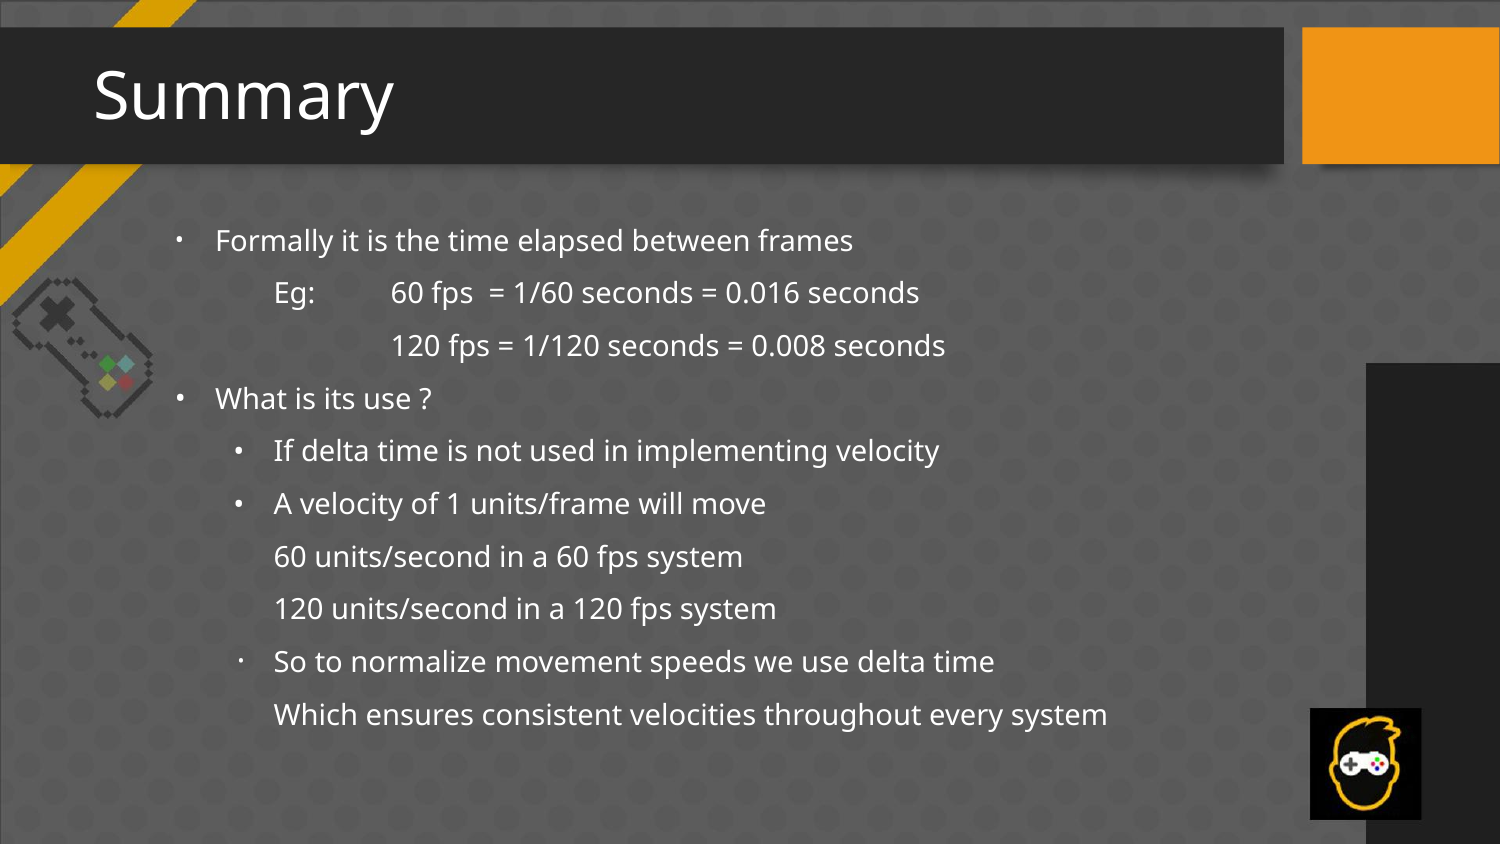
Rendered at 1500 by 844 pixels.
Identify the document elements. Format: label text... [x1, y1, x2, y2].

list Formally it is the time elapsed between frames Eg: 60 fps = 1/60 seconds = 0.016 seconds 120 fps = 1/120 seconds = 0.008 seconds What is its use ? If delta time is not used in implementing velocity A velocity of 1 units/frame will move 60 units/second in a 60 fps system 120 units/second in a 120 fps system So to normalize movement speeds we use delta time Which ensures consistent velocities throughout every system [145, 199, 1355, 791]
title Summary [82, 31, 1265, 165]
picture [0, 0, 1500, 844]
